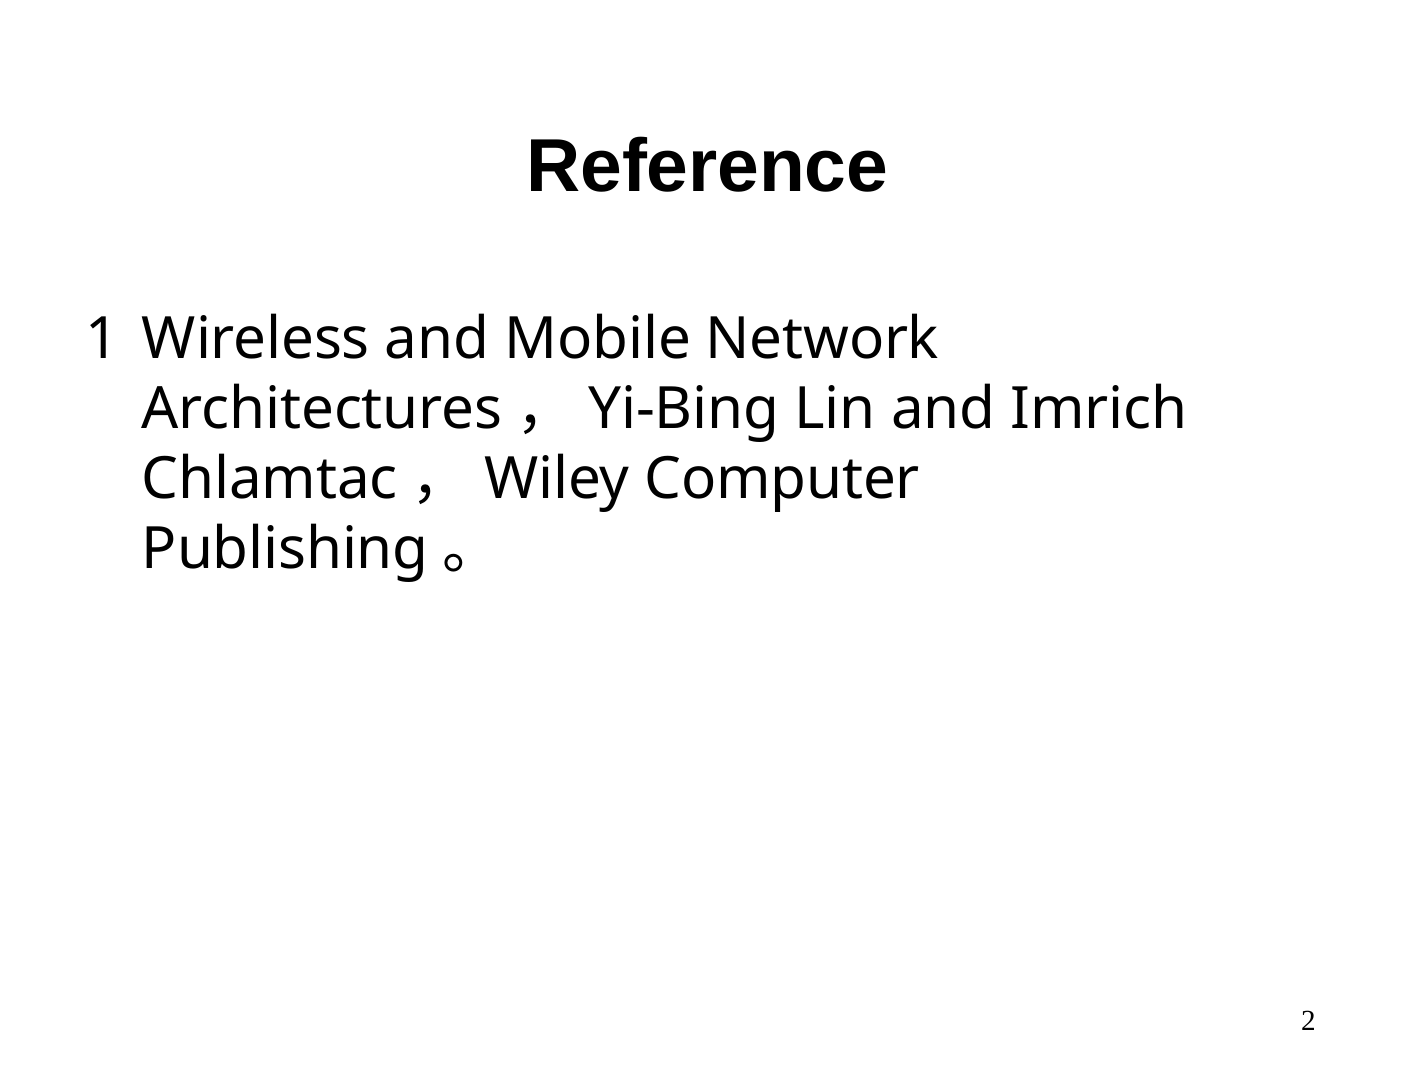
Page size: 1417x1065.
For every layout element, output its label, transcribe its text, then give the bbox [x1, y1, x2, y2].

title Reference [524, 114, 892, 294]
text_box Wireless and Mobile Network Architectures，Yi-Bing Lin and Imrich Chlamtac，Wiley Computer Publishing。 [83, 298, 1330, 581]
slide_number 2 [1294, 1002, 1337, 1065]
